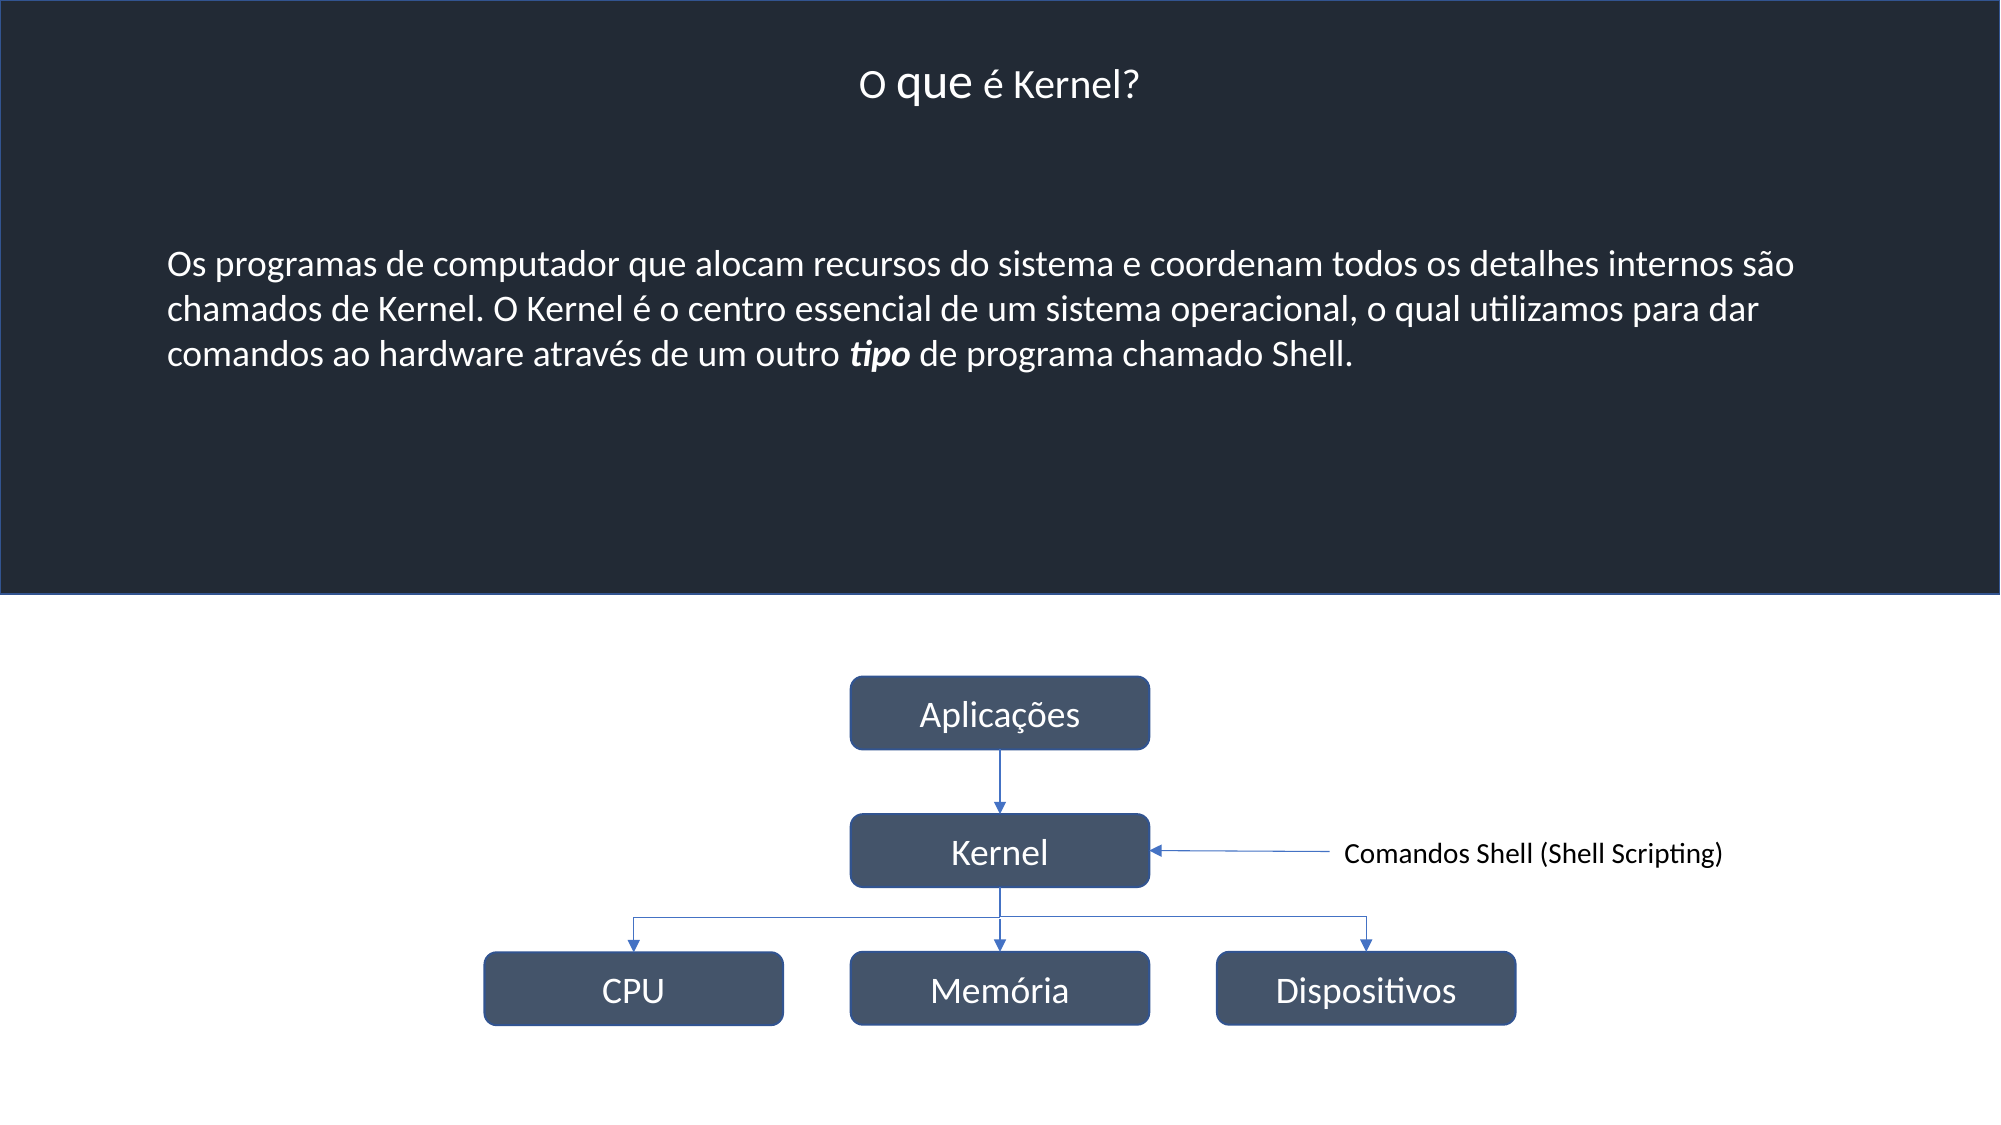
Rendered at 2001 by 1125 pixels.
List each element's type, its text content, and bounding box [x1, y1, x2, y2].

text_box O que é Kernel? [843, 40, 1156, 116]
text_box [484, 676, 1516, 1026]
text_box Comandos Shell (Shell Scripting) [1516, 826, 1742, 877]
text_box [0, 0, 2000, 595]
text_box Os programas de computador que alocam recursos do sistema e coordenam todos os detalhes internos são chamados de Kernel. O Kernel é o centro essencial de um sistema operacional, o qual utilizamos para dar comandos ao hardware através de um outro tipo de programa chamado Shell. [152, 231, 1848, 381]
